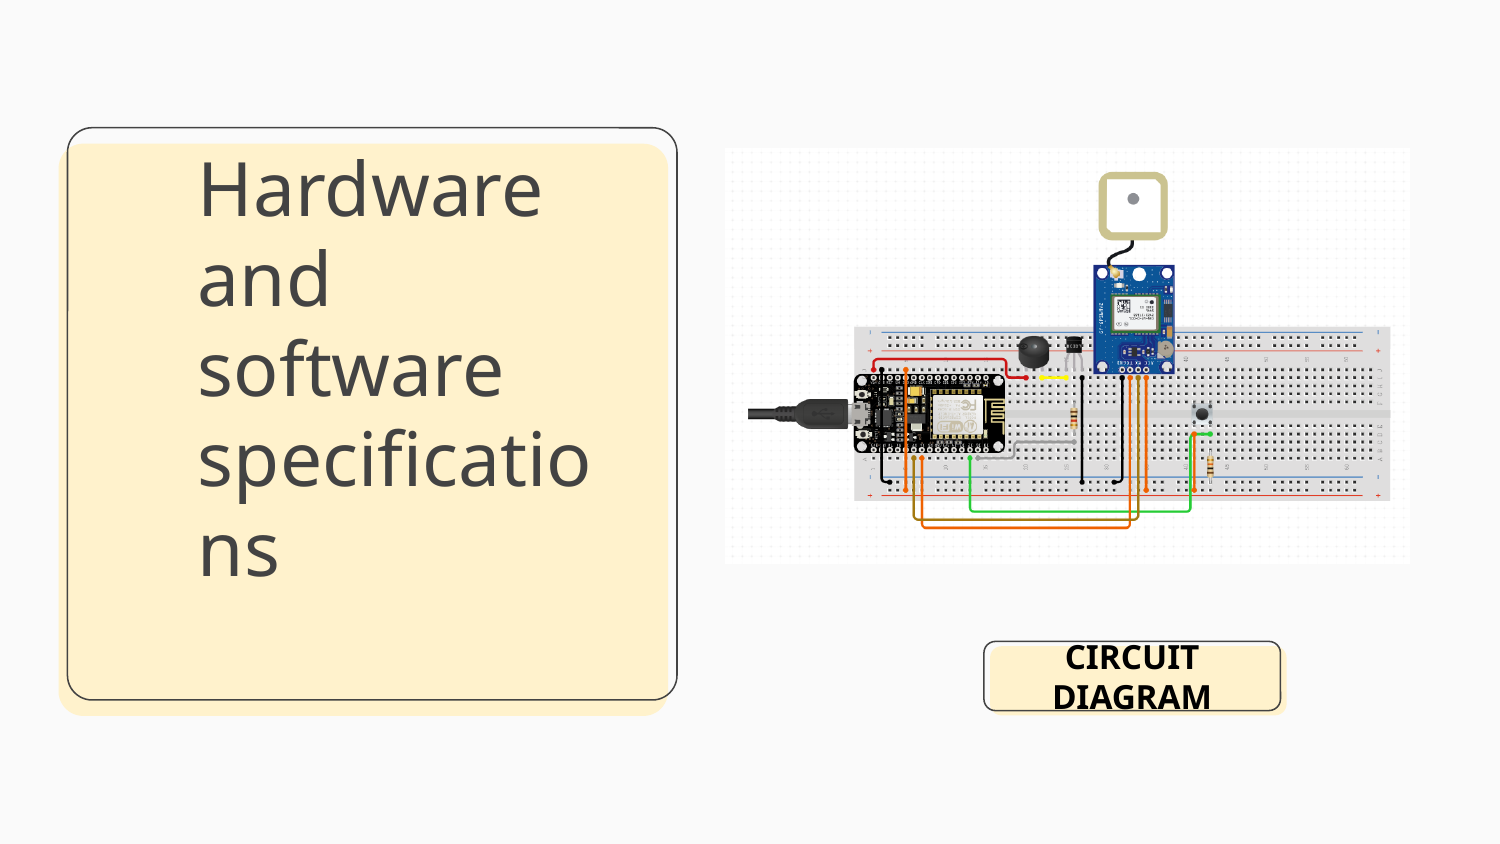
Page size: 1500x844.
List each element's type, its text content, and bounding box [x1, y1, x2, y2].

title Hardware and software specifications [182, 223, 623, 607]
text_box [983, 641, 1287, 716]
picture [725, 148, 1410, 564]
